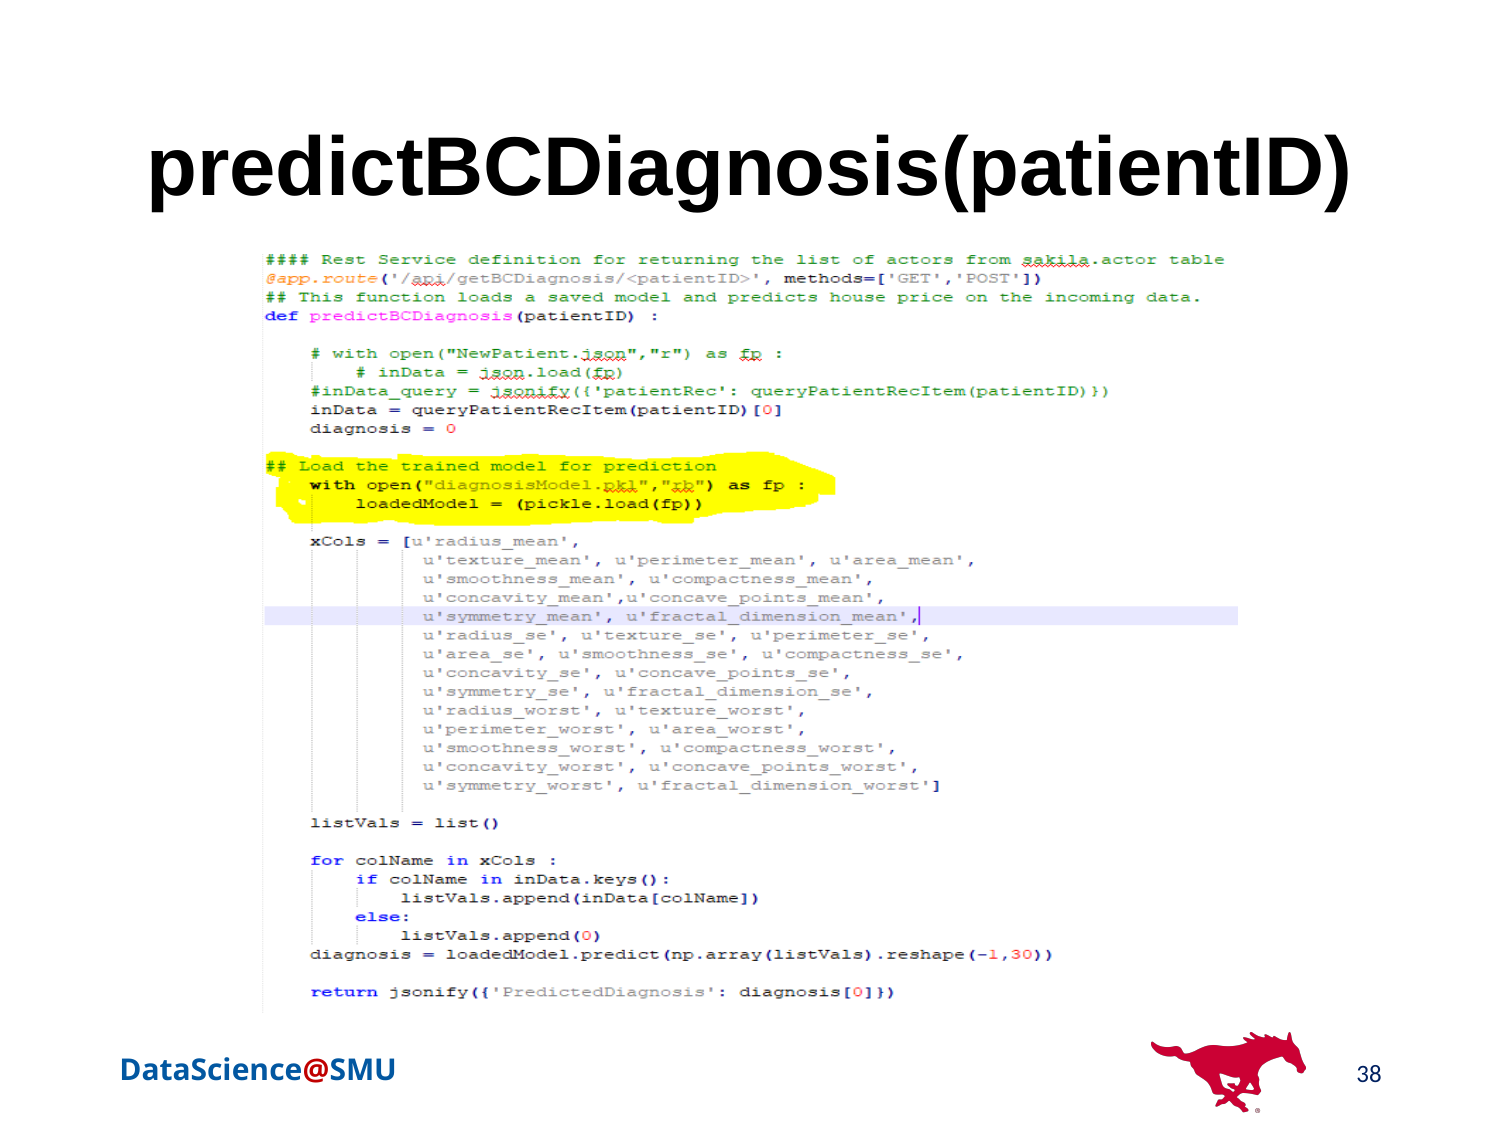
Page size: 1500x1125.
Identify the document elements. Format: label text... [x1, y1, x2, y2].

picture [1151, 1032, 1306, 1042]
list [262, 254, 1238, 1014]
slide_number 38 [1059, 1042, 1397, 1103]
picture [1151, 1103, 1306, 1113]
title predictBCDiagnosis(patientID) [103, 59, 1397, 278]
